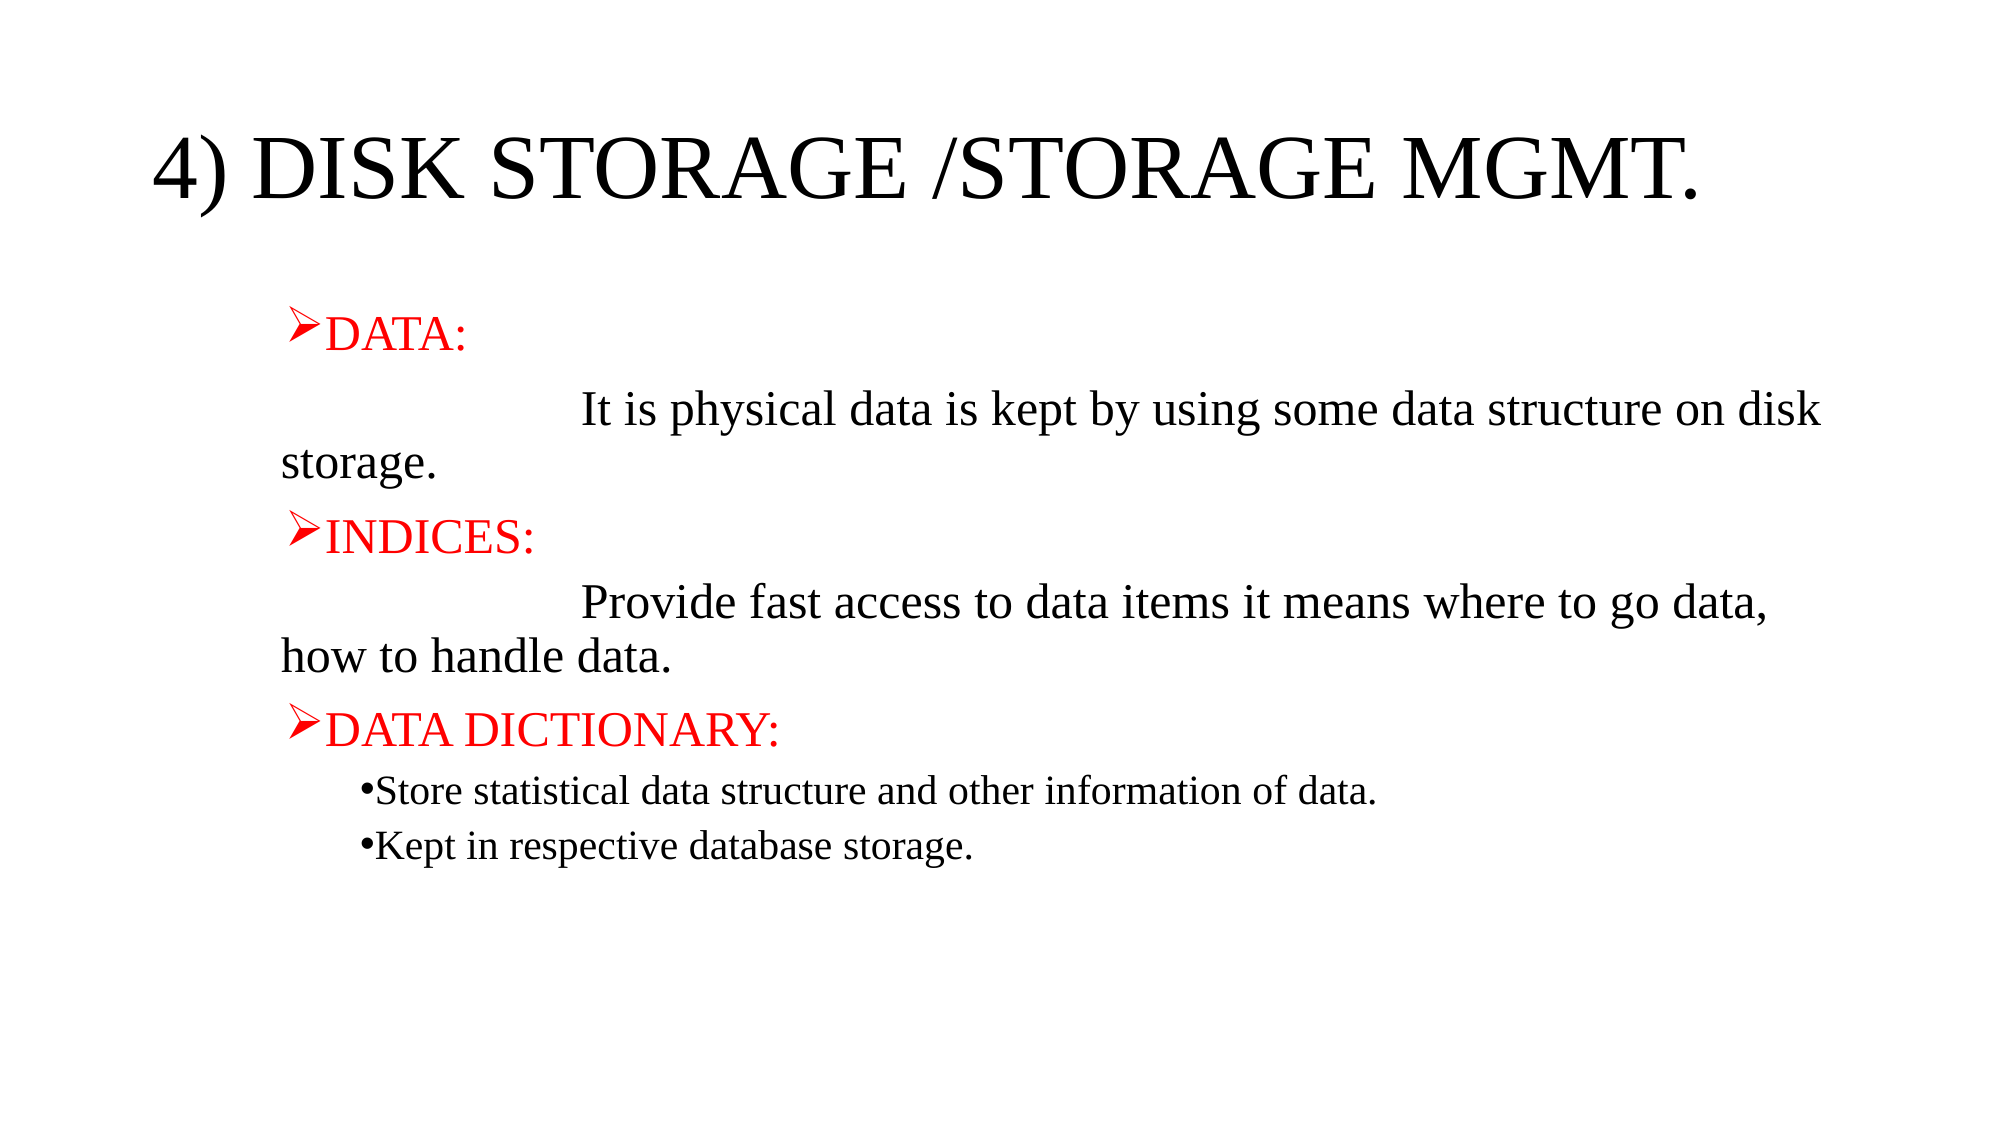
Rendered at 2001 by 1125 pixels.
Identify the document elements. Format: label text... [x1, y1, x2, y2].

title 4) DISK STORAGE /STORAGE MGMT. [137, 59, 1863, 278]
list DATA: It is physical data is kept by using some data structure on disk storage. INDICES: Provide fast access to data items it means where to go data, how to handle data. DATA DICTIONARY: Store statistical data structure and other information of data. Kept in respective database storage. [137, 299, 1863, 1014]
